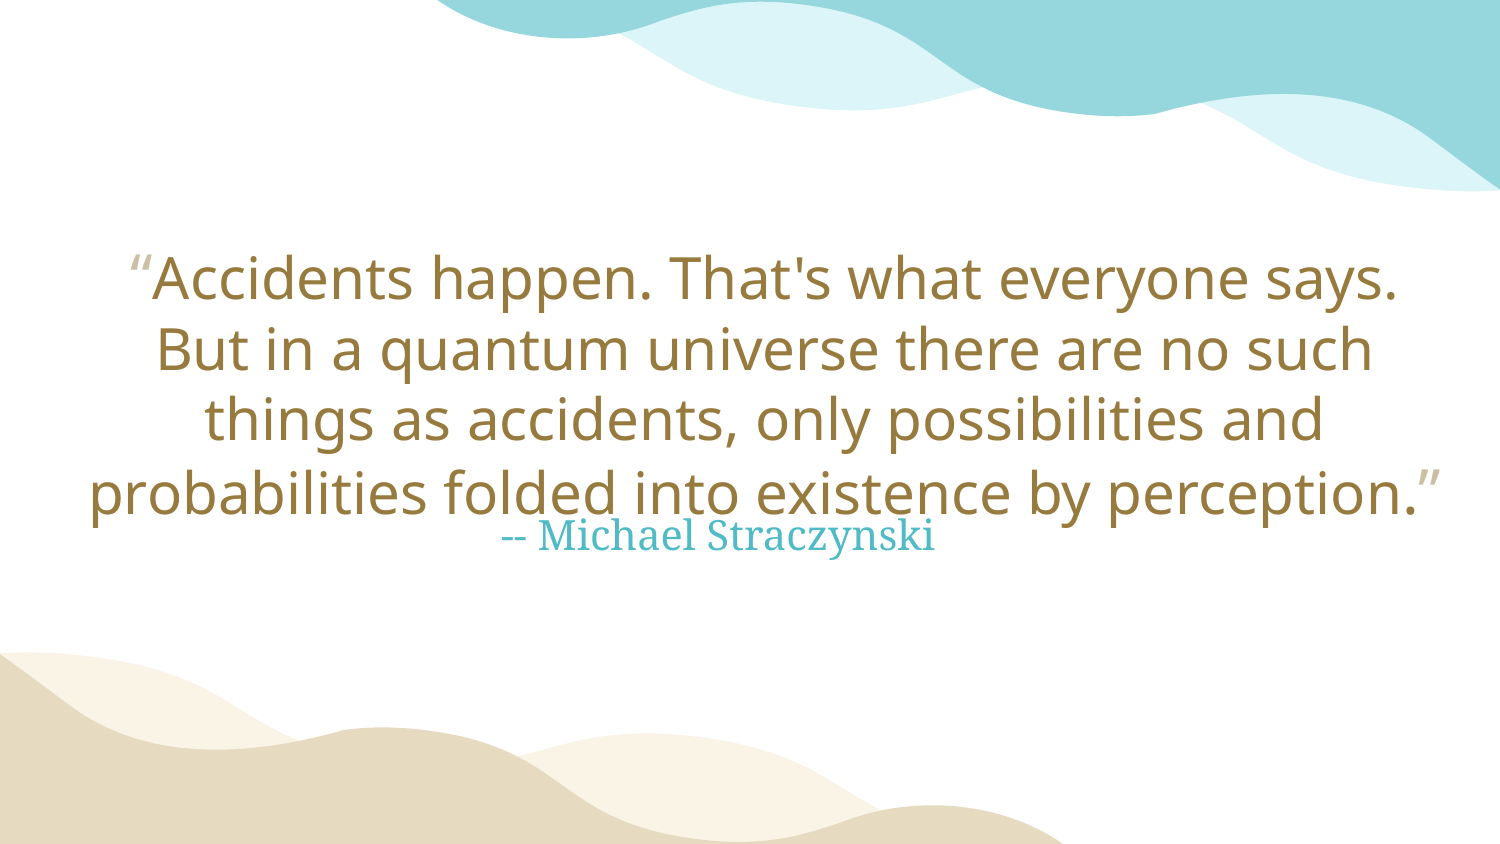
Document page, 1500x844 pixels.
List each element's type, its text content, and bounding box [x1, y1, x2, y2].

subtitle “Accidents happen. That's what everyone says. But in a quantum universe there are no such things as accidents, only possibilities and probabilities folded into existence by perception.” [63, 203, 1467, 562]
title -- Michael Straczynski [360, 504, 1076, 565]
